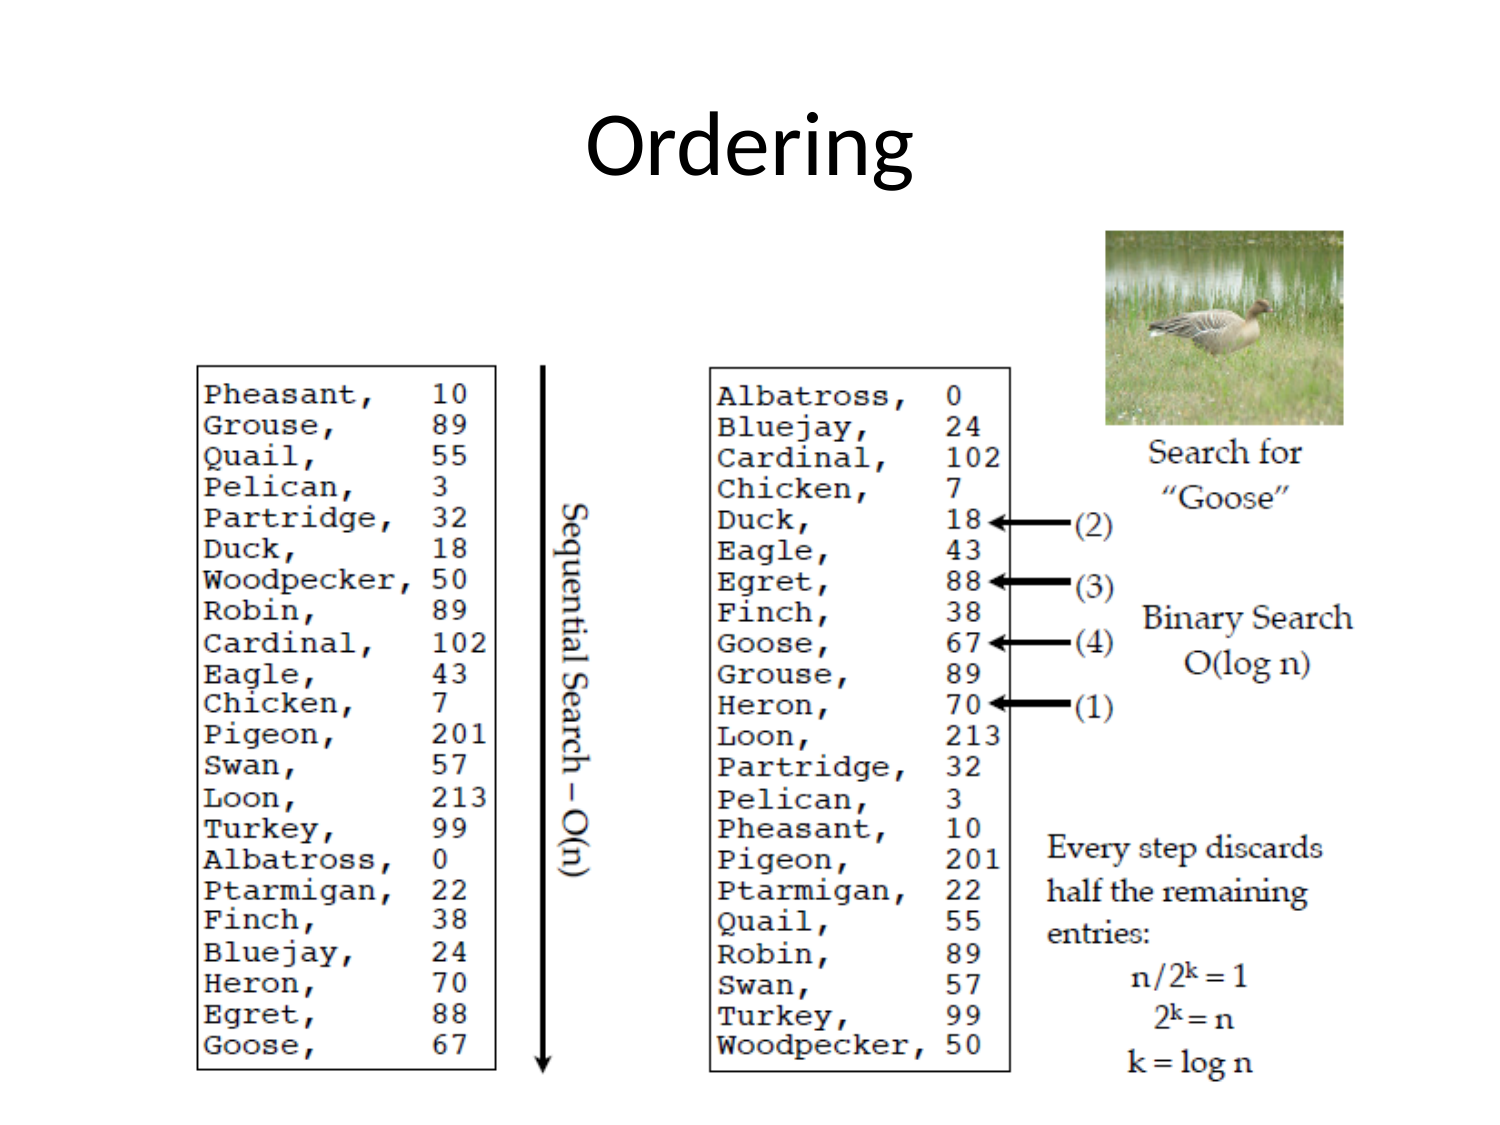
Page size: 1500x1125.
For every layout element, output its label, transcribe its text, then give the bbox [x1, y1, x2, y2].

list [137, 202, 1413, 1101]
title Ordering [75, 45, 1425, 233]
